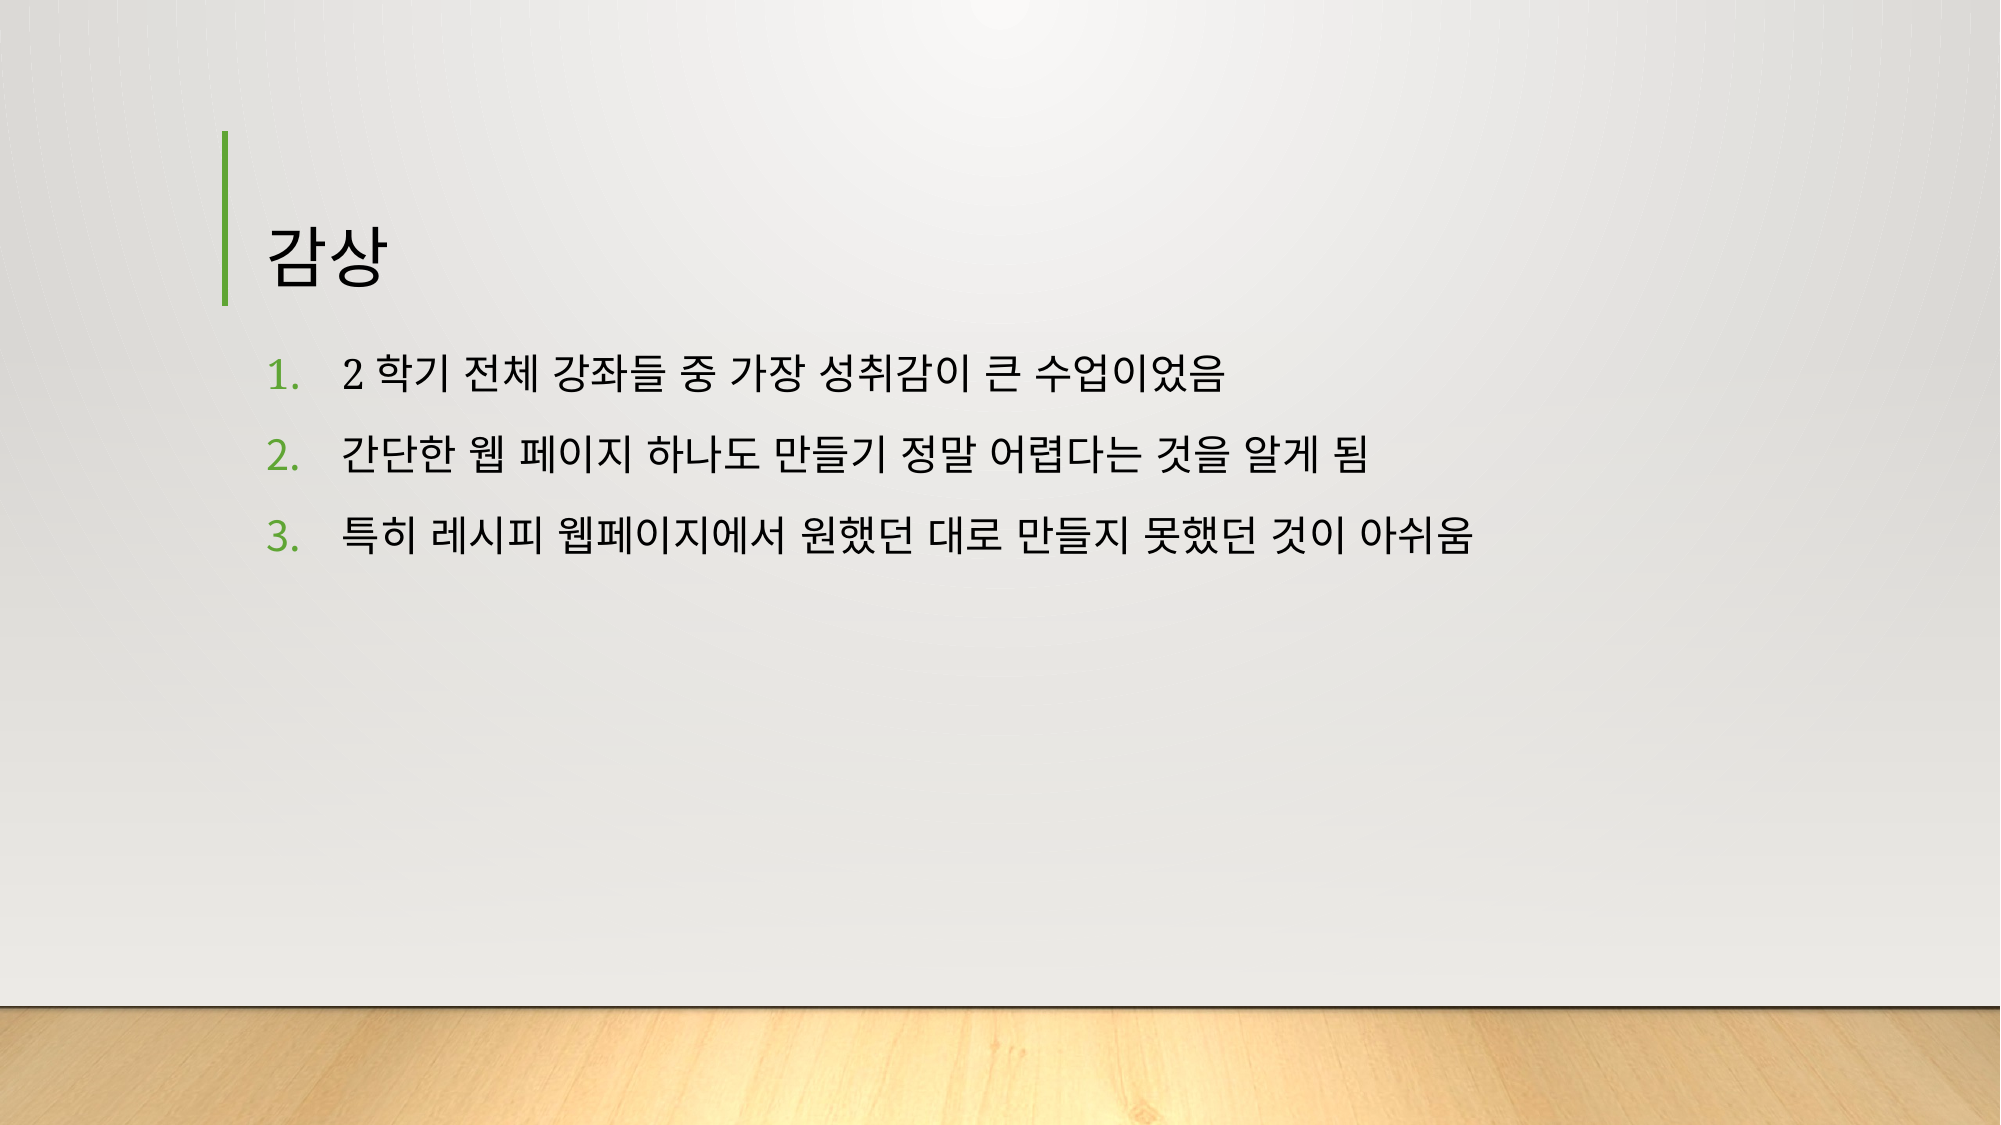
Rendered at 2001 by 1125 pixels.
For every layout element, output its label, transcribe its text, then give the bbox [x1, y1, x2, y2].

list 2학기 전체 강좌들 중 가장 성취감이 큰 수업이었음 간단한 웹 페이지 하나도 만들기 정말 어렵다는 것을 알게 됨 특히 레시피 웹페이지에서 원했던 대로 만들지 못했던 것이 아쉬움 [251, 330, 1814, 897]
picture [0, 1006, 2000, 1125]
title 감상 [251, 131, 1814, 305]
